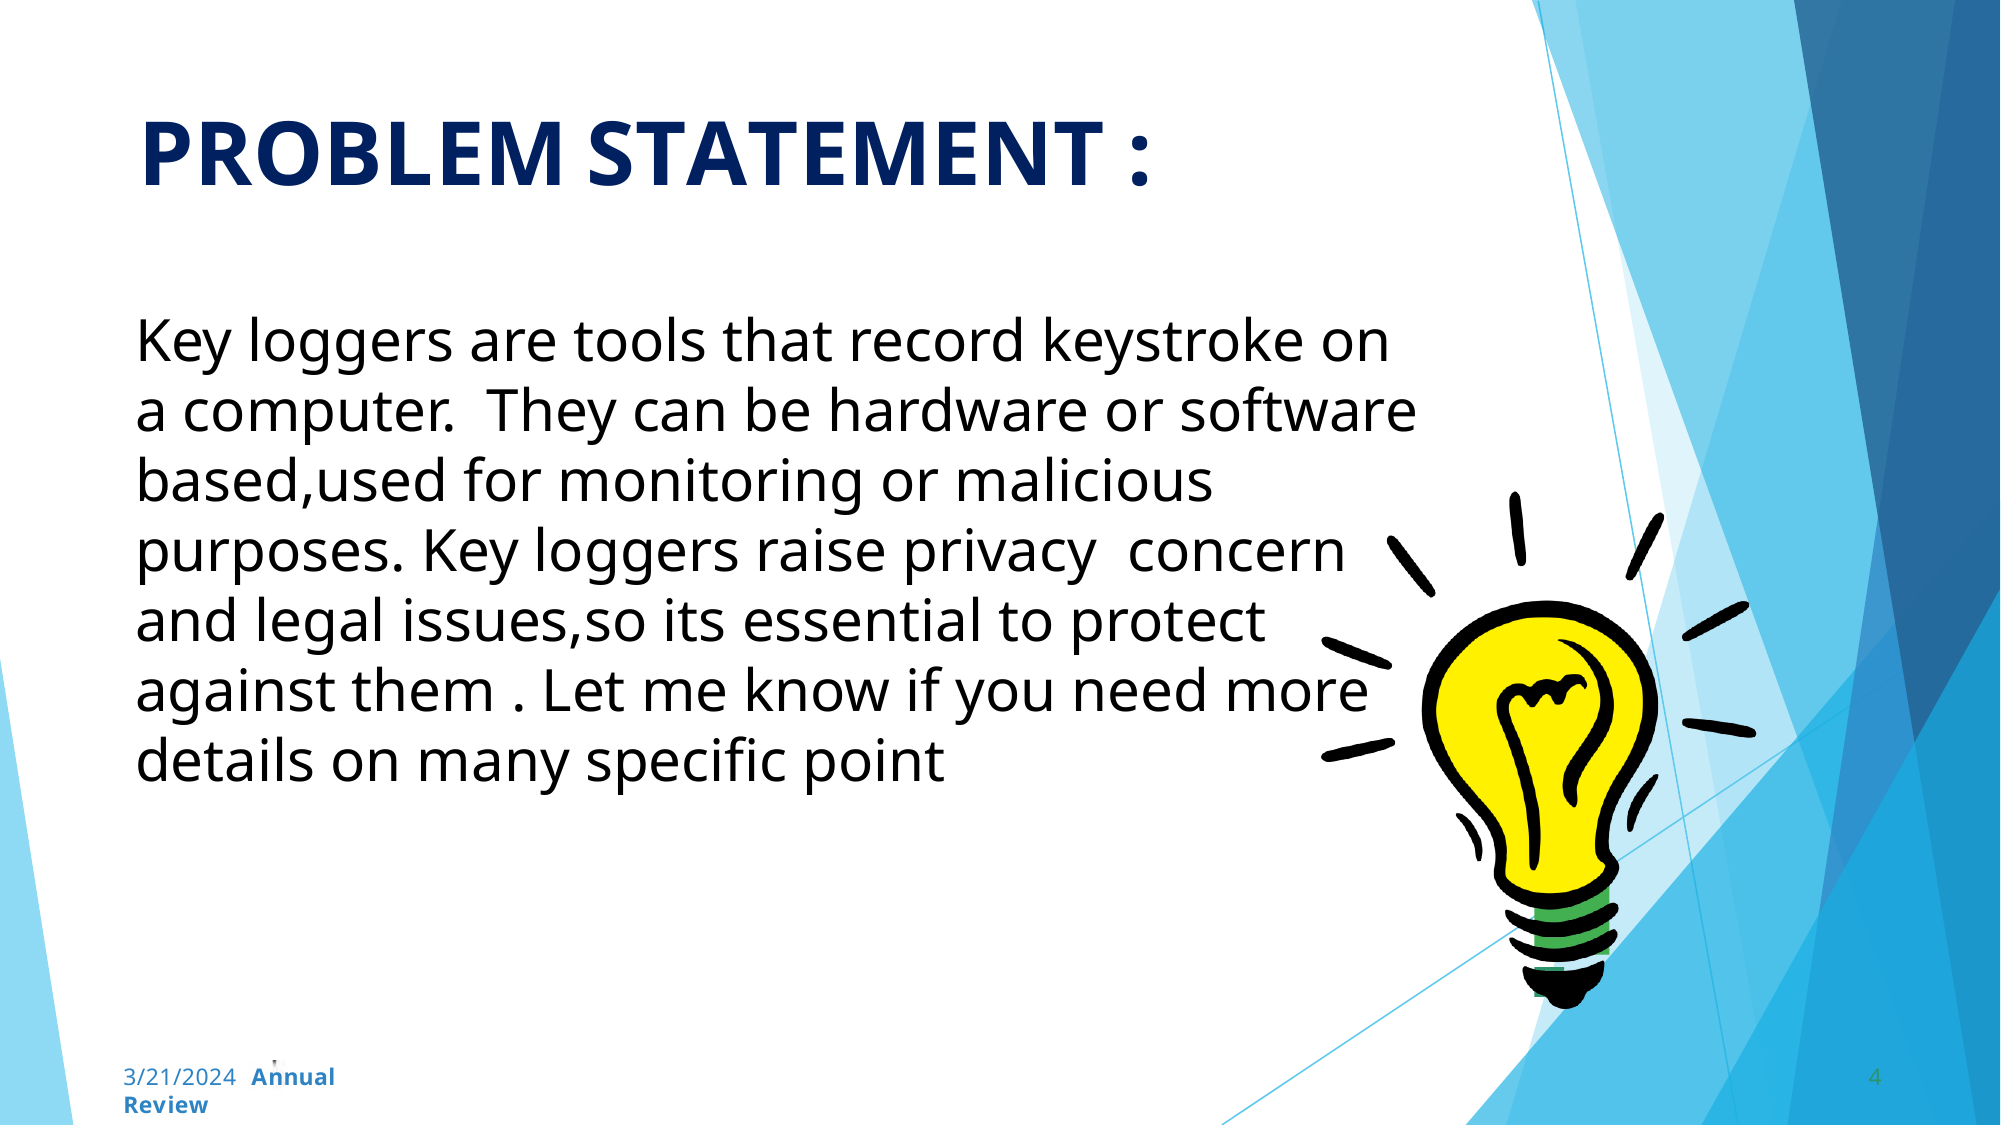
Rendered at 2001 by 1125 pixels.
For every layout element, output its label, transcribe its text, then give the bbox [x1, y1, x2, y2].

slide_number 4 [1862, 1061, 1888, 1125]
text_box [1310, 480, 1765, 1016]
title PROBLEM STATEMENT : [136, 94, 1275, 285]
text_box 3/21/2024 Annual Review [121, 1103, 417, 1118]
text_box Key loggers are tools that record keystroke on a computer. They can be hardware or software based,used for monitoring or malicious purposes. Key loggers raise privacy concern and legal issues,so its essential to protect against them . Let me know if you need more details on many specific point [120, 295, 1446, 801]
picture [110, 1060, 463, 1094]
